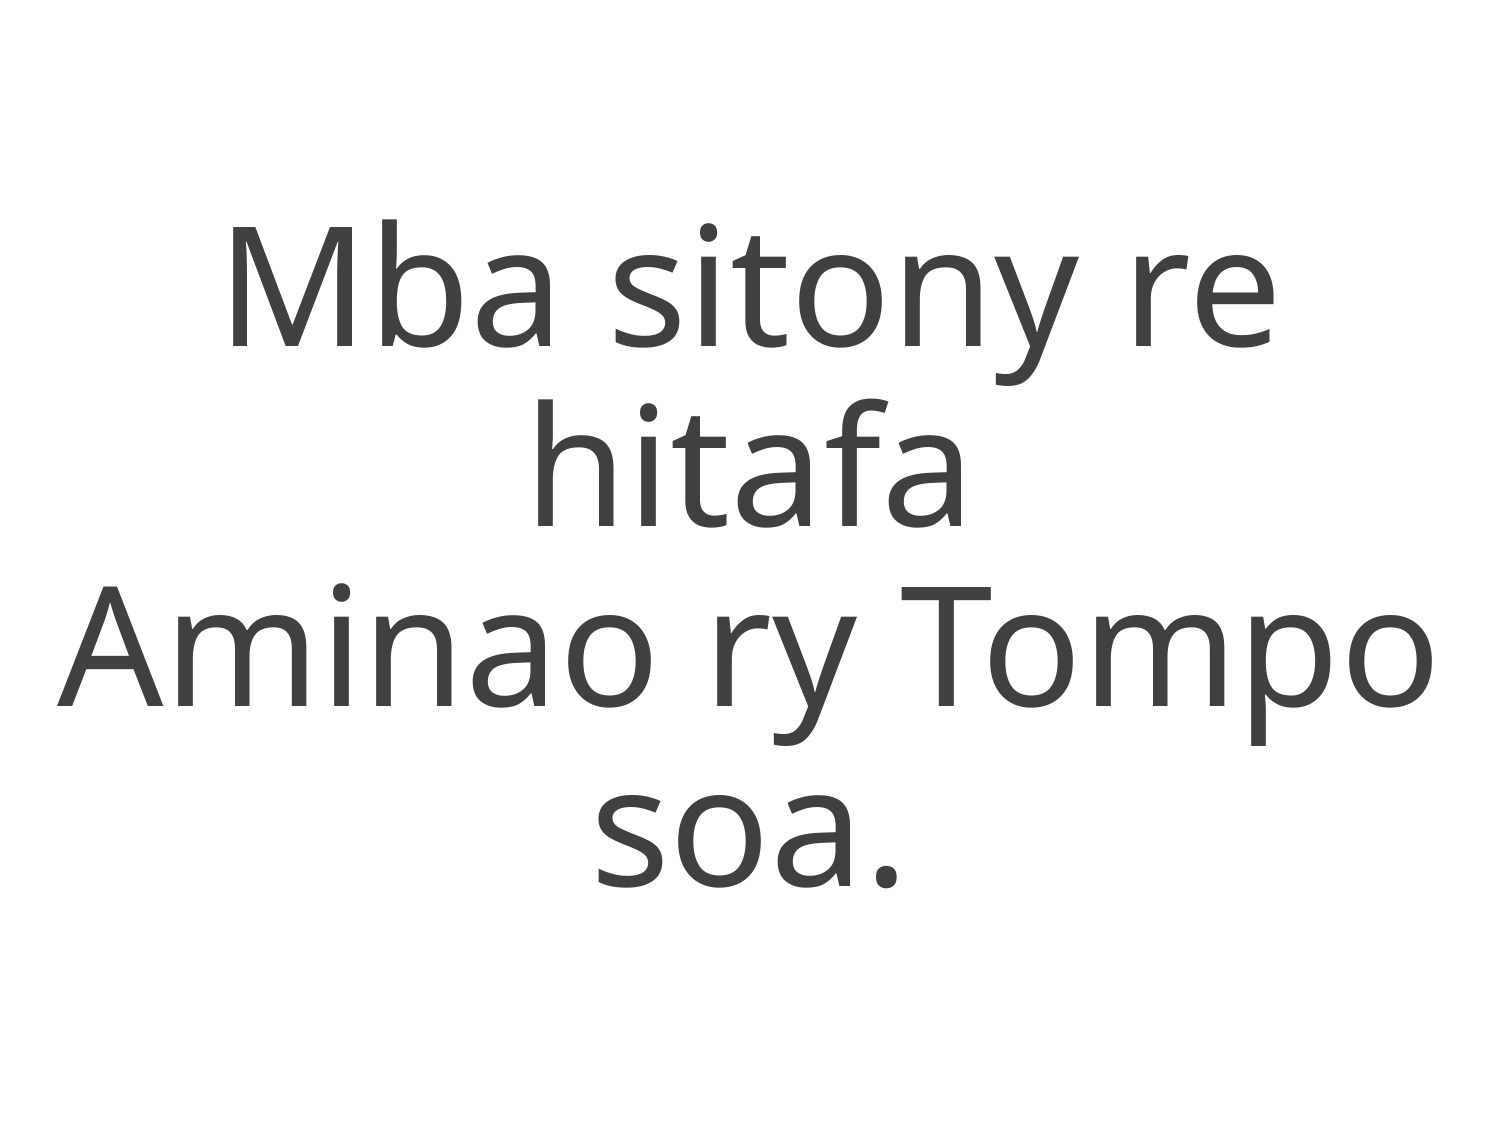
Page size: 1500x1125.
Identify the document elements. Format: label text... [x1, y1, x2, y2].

title Mba sitony re hitafa Aminao ry Tompo soa. [0, 453, 1500, 672]
